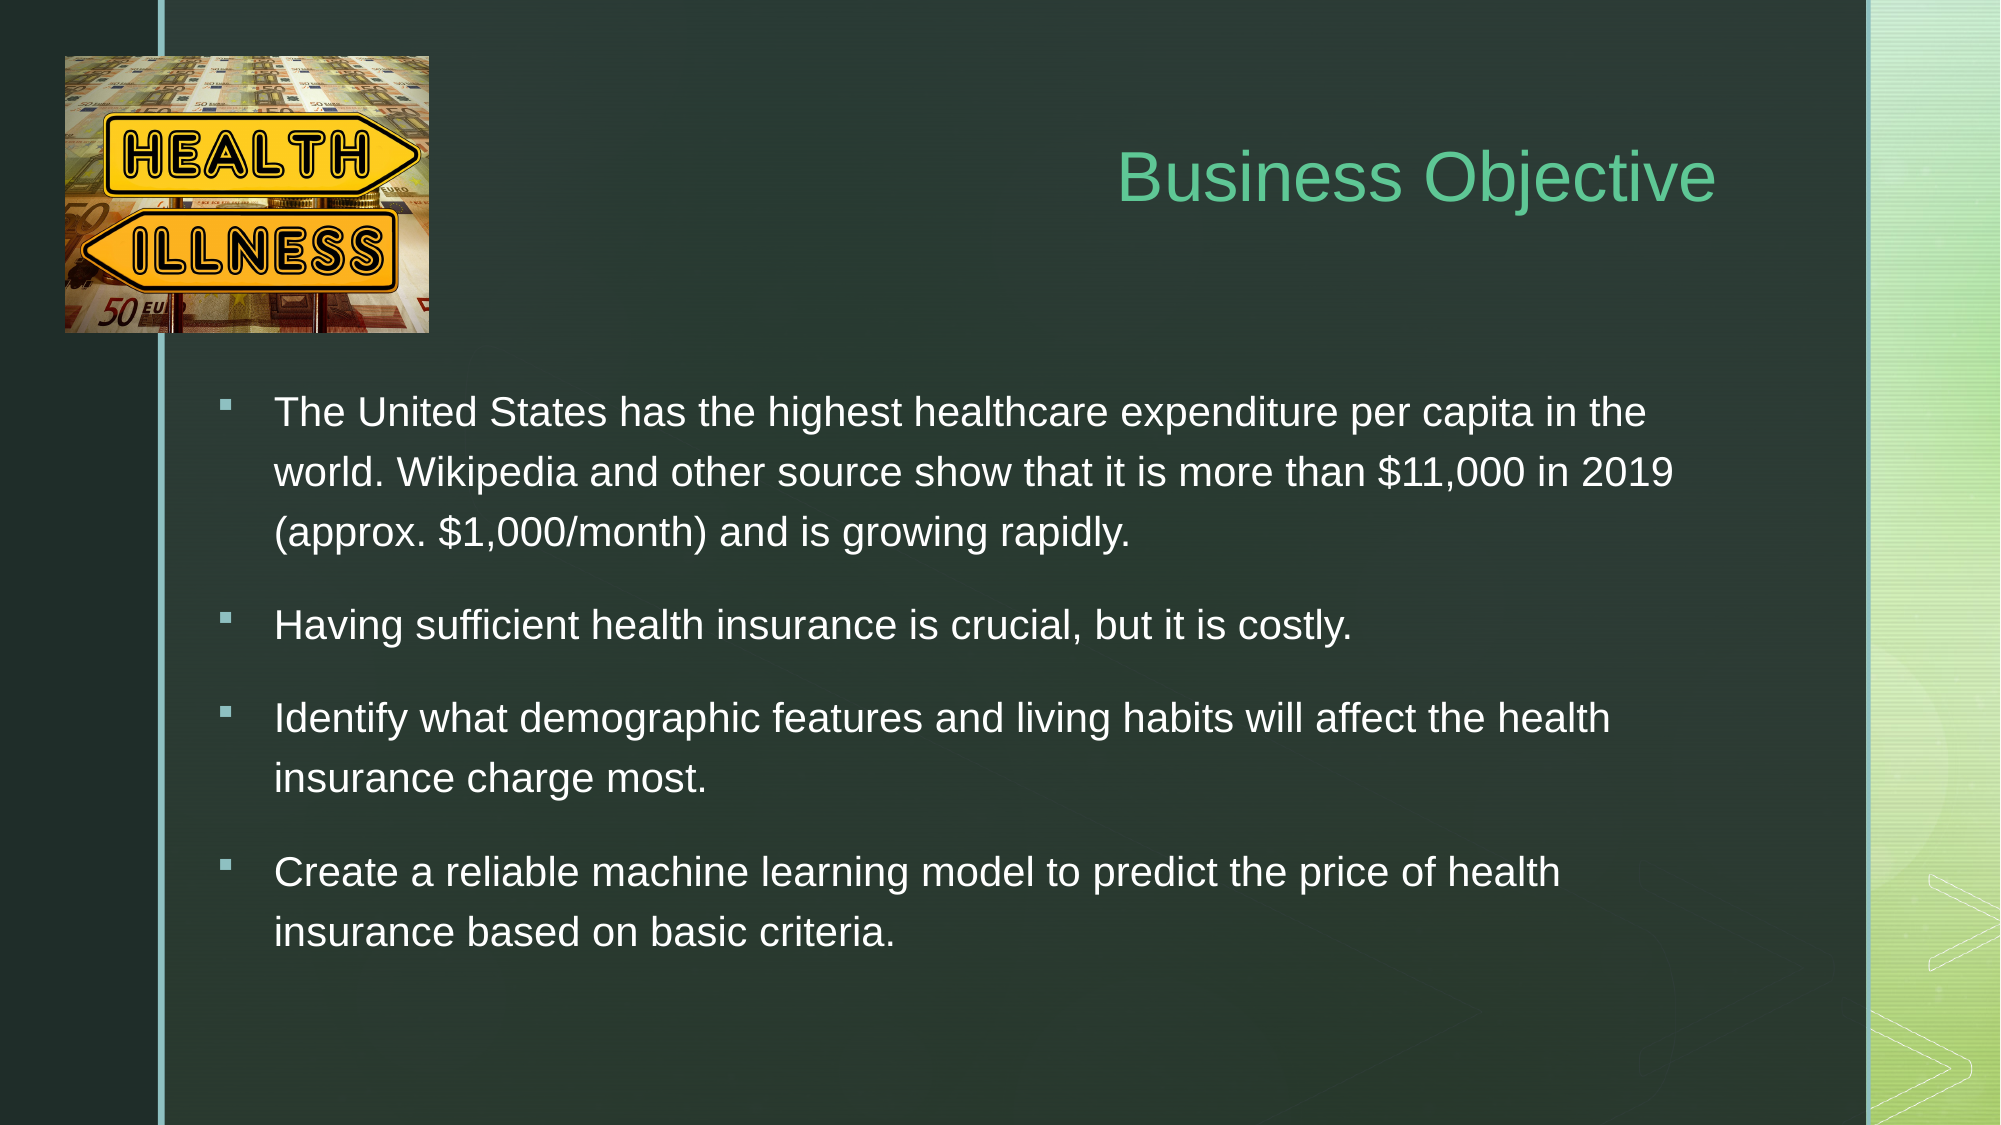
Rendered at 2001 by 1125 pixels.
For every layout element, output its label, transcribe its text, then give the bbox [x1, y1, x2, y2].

picture [65, 55, 429, 333]
list The United States has the highest healthcare expenditure per capita in the world. Wikipedia and other source show that it is more than $11,000 in 2019 (approx. $1,000/month) and is growing rapidly. Having sufficient health insurance is crucial, but it is costly. Identify what demographic features and living habits will affect the health insurance charge most. Create a reliable machine learning model to predict the price of health insurance based on basic criteria. [202, 336, 1734, 993]
title Business Objective [429, 132, 1734, 310]
picture [1871, 0, 2001, 1125]
